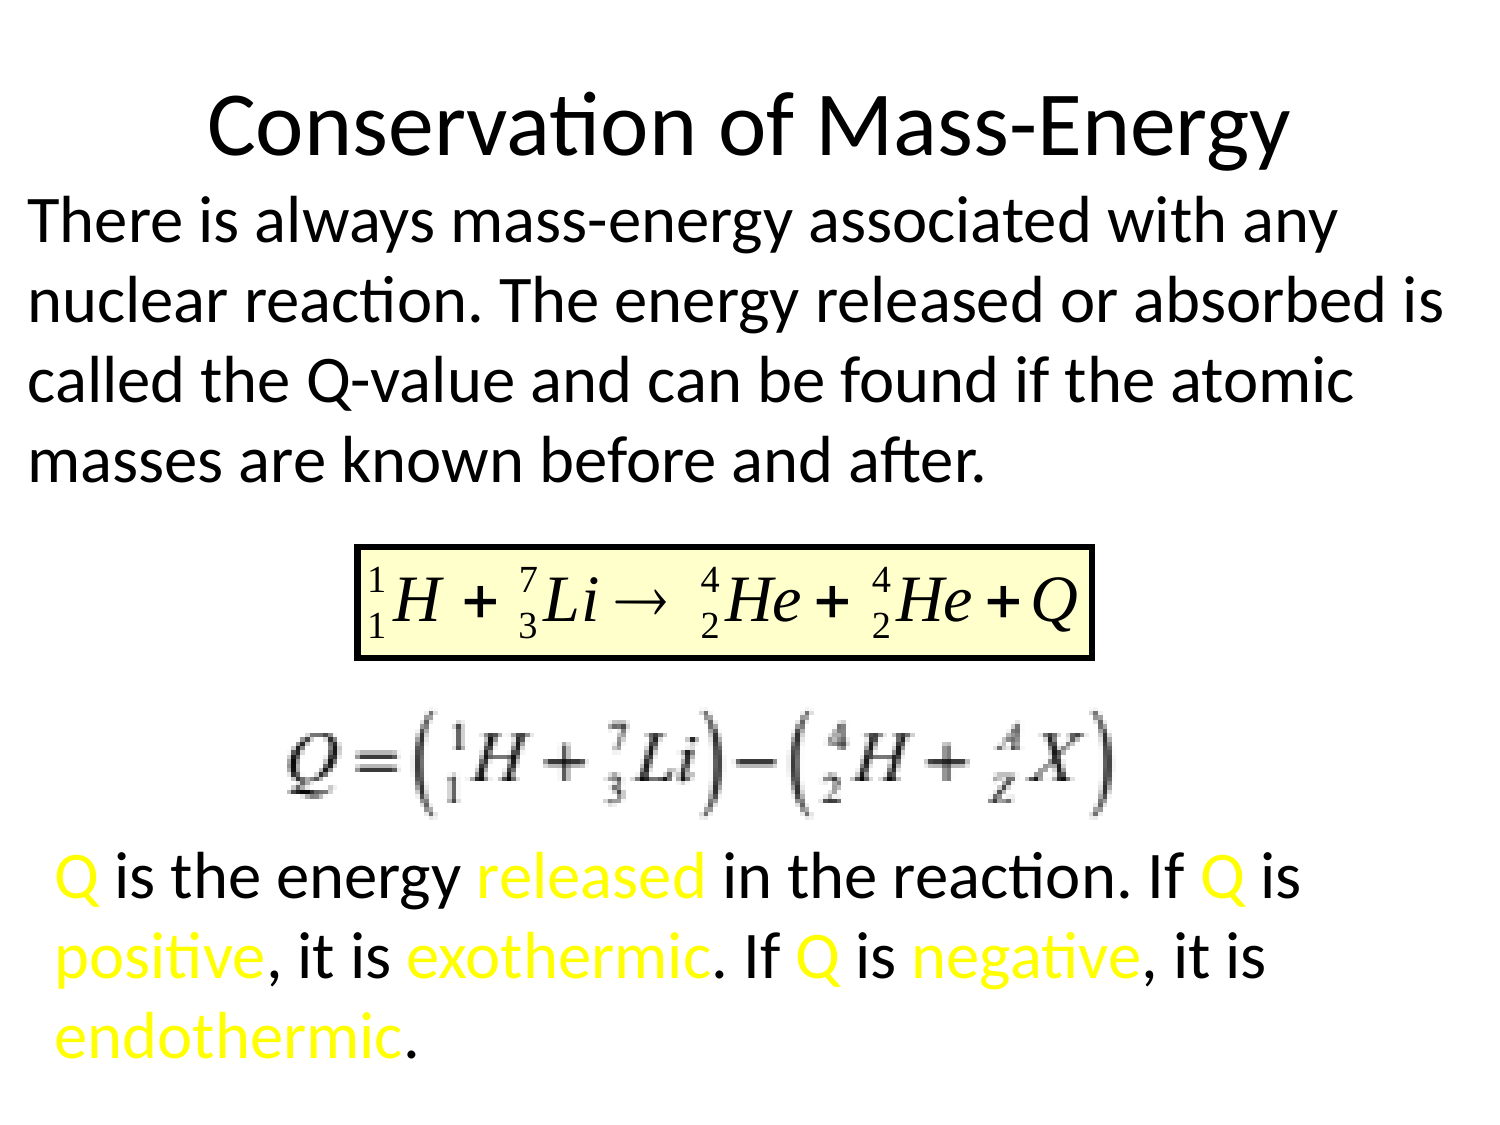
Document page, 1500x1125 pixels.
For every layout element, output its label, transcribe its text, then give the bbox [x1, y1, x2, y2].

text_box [360, 549, 1090, 656]
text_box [278, 694, 1117, 826]
text_box Q is the energy released in the reaction. If Q is positive, it is exothermic. If Q is negative, it is endothermic. [39, 824, 1483, 1080]
title Conservation of Mass-Energy [150, 24, 1350, 168]
text_box There is always mass-energy associated with any nuclear reaction. The energy released or absorbed is called the Q-value and can be found if the atomic masses are known before and after. [12, 168, 1500, 503]
